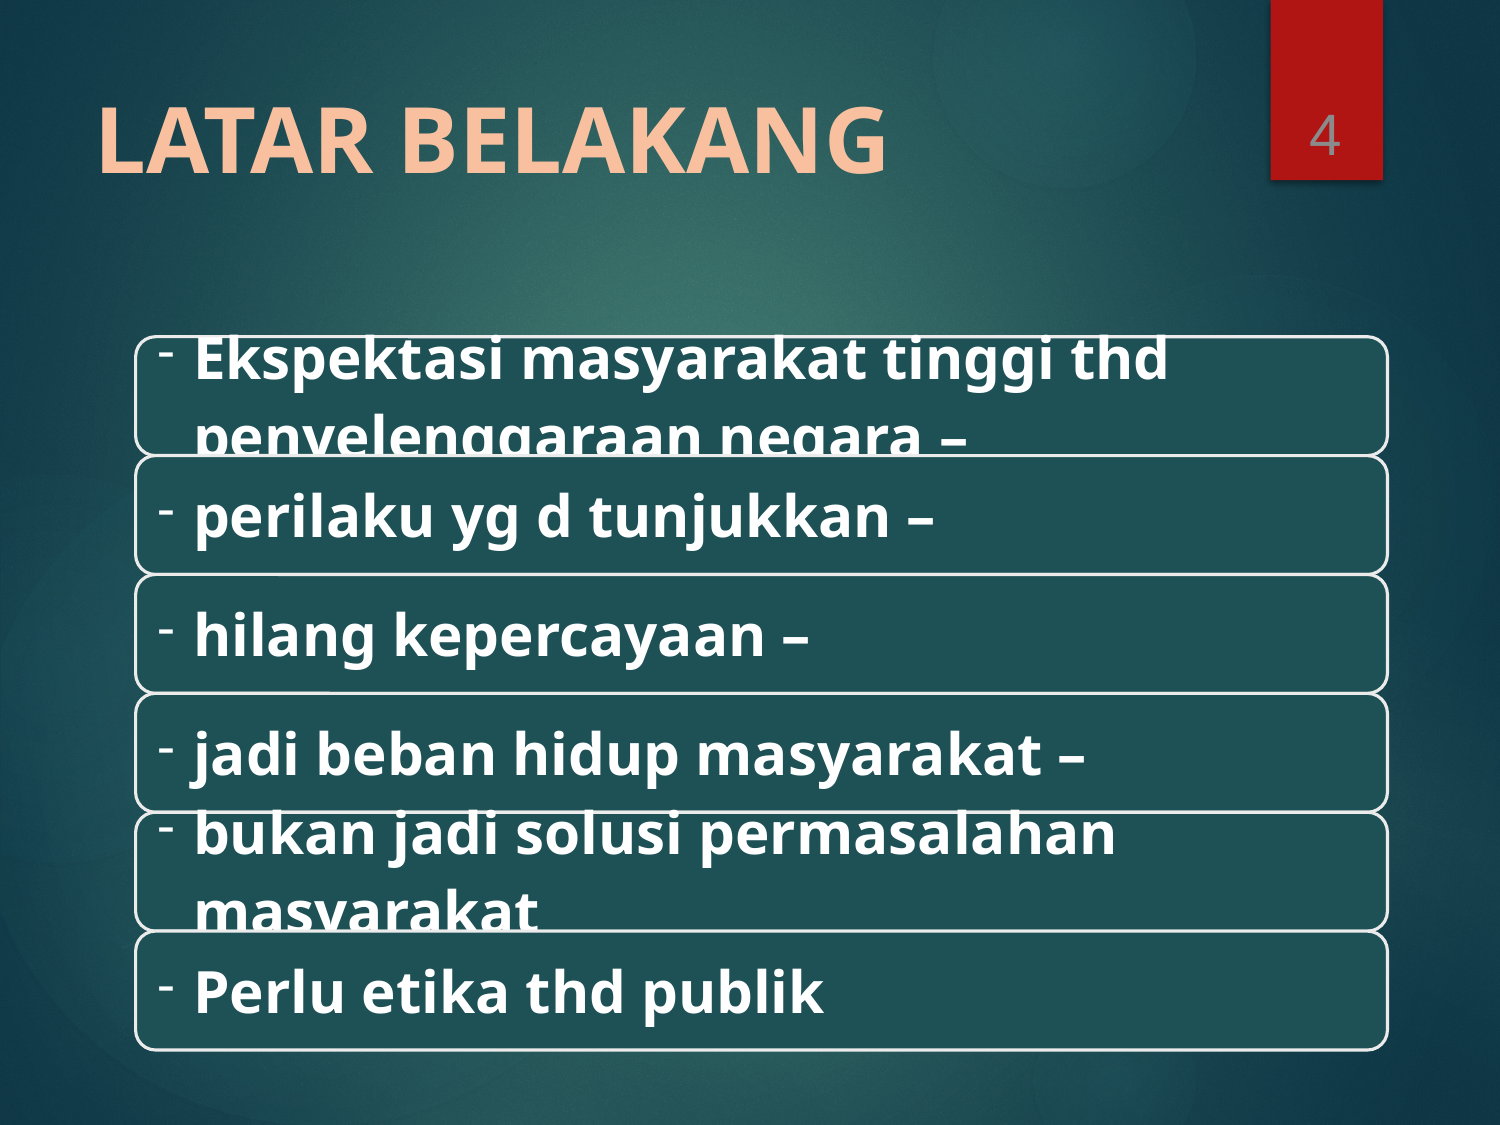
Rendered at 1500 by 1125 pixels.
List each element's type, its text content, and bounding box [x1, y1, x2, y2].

slide_number 4 [1273, 48, 1378, 175]
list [135, 336, 1388, 1051]
title LATAR BELAKANG [79, 74, 1237, 304]
